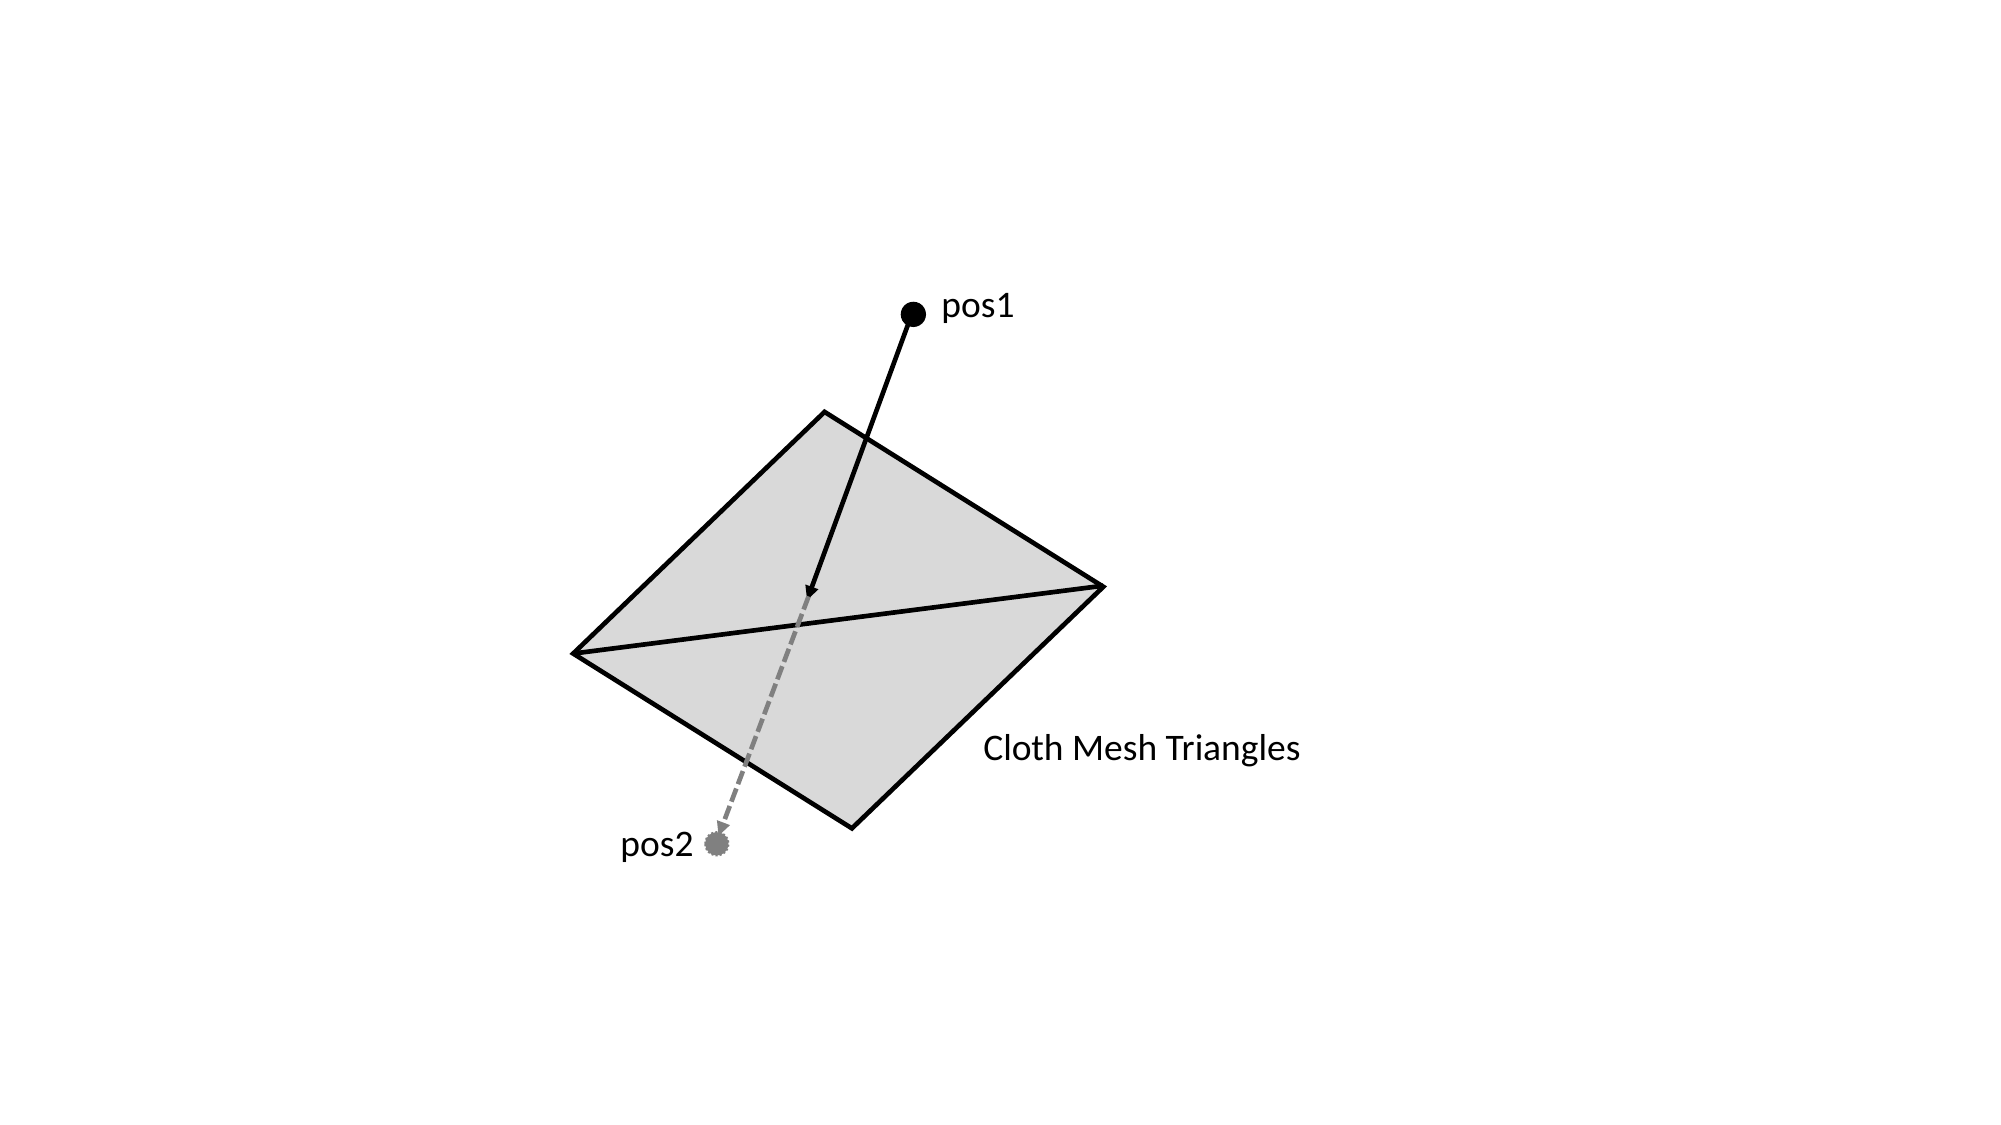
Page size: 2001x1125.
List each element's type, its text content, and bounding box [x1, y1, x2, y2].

text_box pos2 [605, 811, 709, 872]
text_box pos1 [926, 272, 1030, 333]
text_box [807, 322, 909, 600]
text_box [643, 427, 807, 585]
text_box [809, 654, 1035, 830]
text_box [709, 831, 730, 857]
text_box [575, 654, 718, 746]
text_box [718, 596, 809, 836]
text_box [573, 585, 807, 654]
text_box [809, 585, 1104, 654]
text_box [900, 301, 926, 328]
text_box Cloth Mesh Triangles [968, 716, 1316, 776]
text_box [909, 463, 1100, 585]
